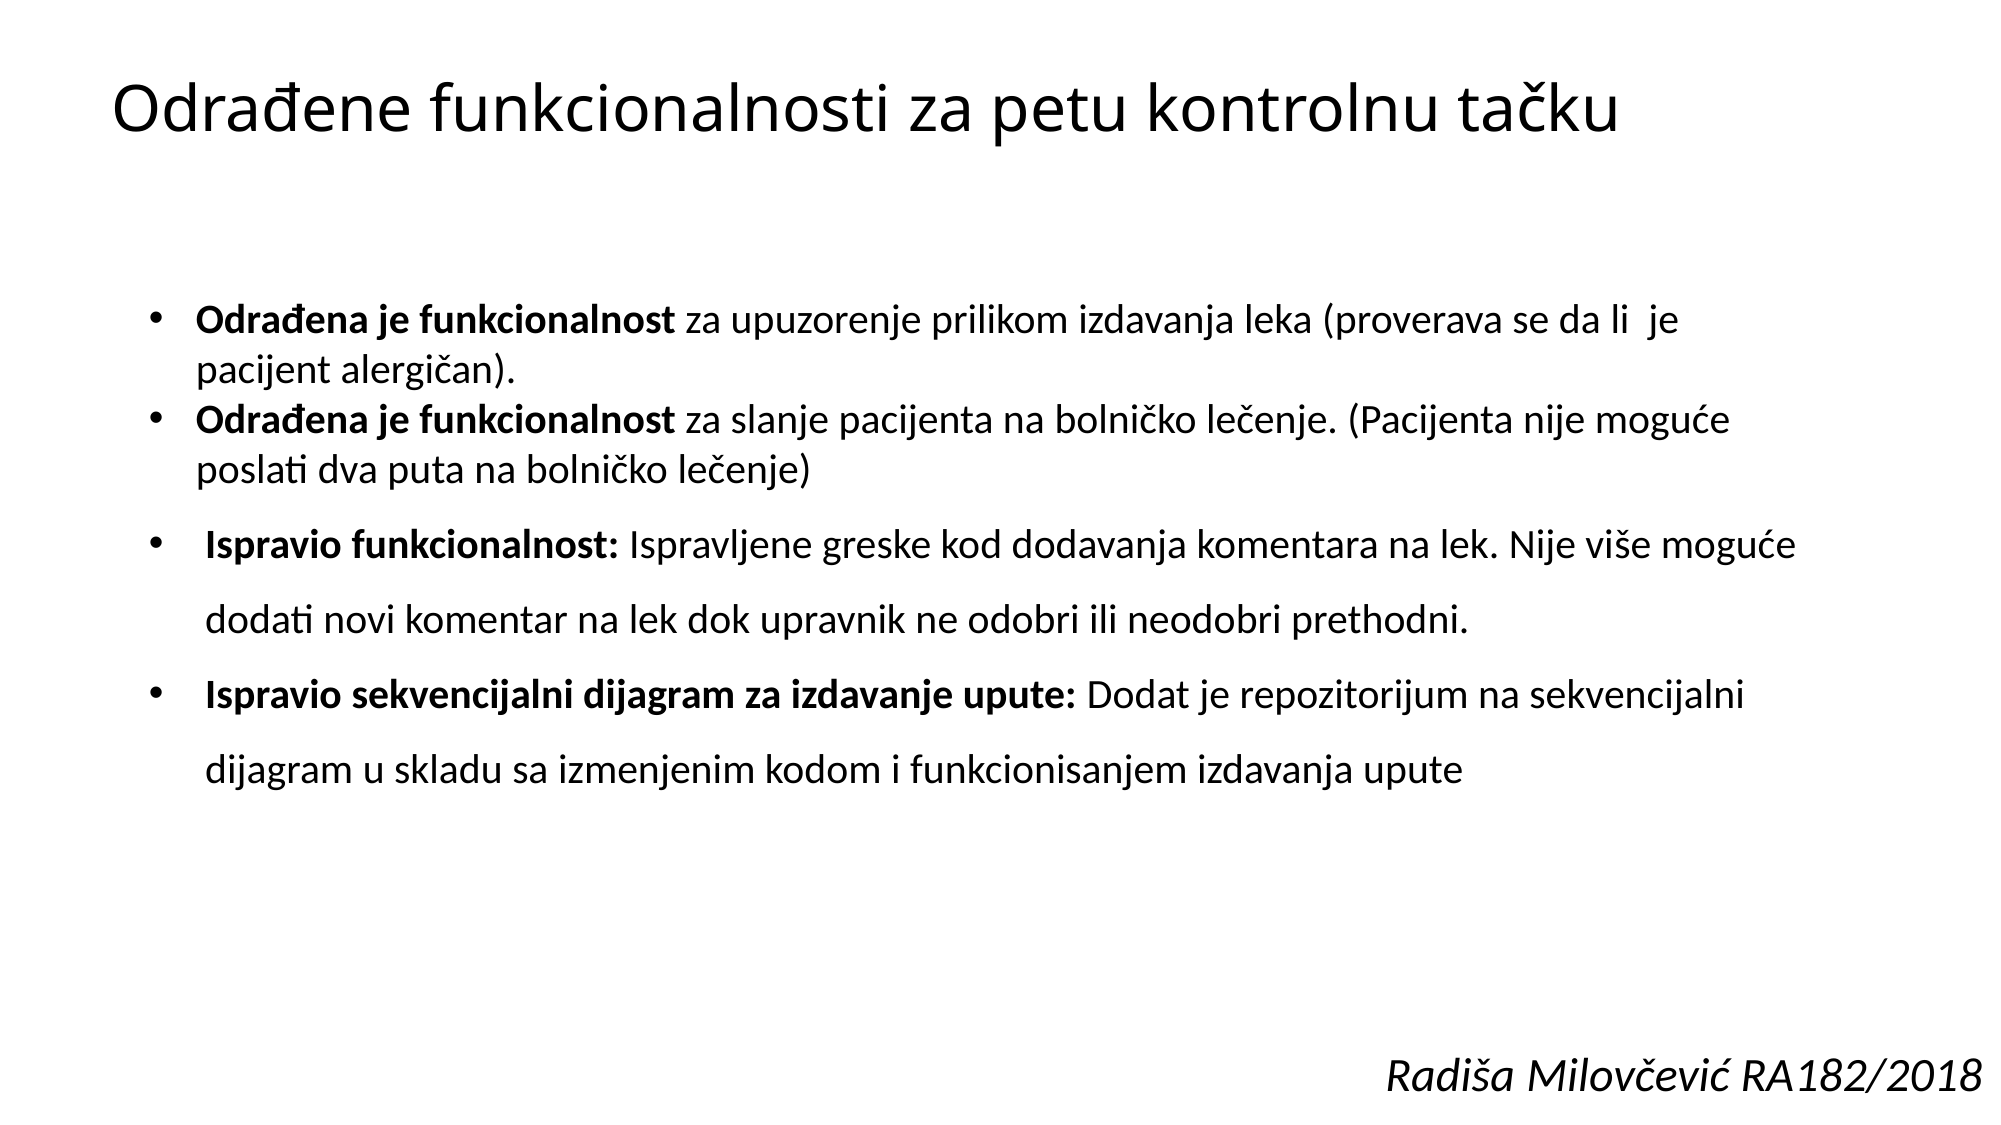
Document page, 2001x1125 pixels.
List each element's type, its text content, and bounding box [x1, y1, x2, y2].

subtitle Radiša Milovčević RA182/2018 [1368, 1042, 2000, 1111]
title Odrađene funkcionalnosti za petu kontrolnu tačku [27, 29, 1705, 154]
text_box Odrađena je funkcionalnost za upuzorenje prilikom izdavanja leka (proverava se da li je pacijent alergičan). Odrađena je funkcionalnost za slanje pacijenta na bolničko lečenje. (Pacijenta nije moguće poslati dva puta na bolničko lečenje) Ispravio funkcionalnost: Ispravljene greske kod dodavanja komentara na lek. Nije više moguće dodati novi komentar na lek dok upravnik ne odobri ili neodobri prethodni. Ispravio sekvencijalni dijagram za izdavanje upute: Dodat je repozitorijum na sekvencijalni dijagram u skladu sa izmenjenim kodom i funkcionisanjem izdavanja upute [133, 284, 1816, 850]
